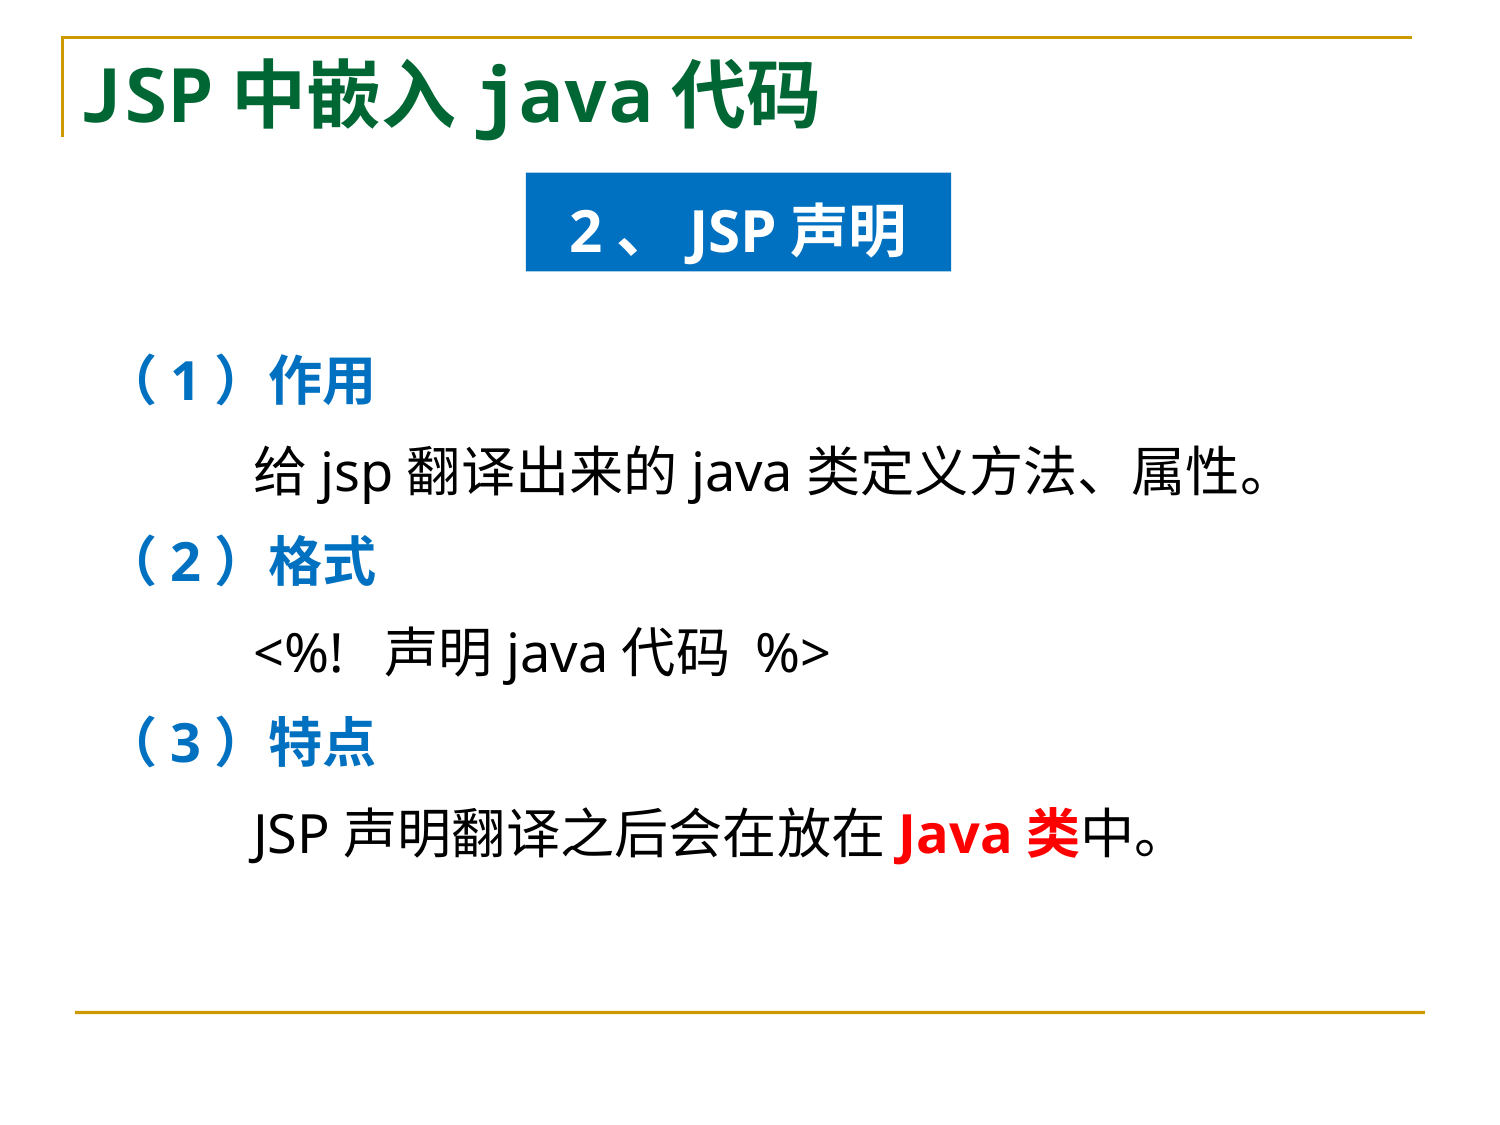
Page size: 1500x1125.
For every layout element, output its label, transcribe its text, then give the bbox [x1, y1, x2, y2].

text_box 2、JSP声明 [525, 172, 952, 272]
text_box （1）作用 给jsp翻译出来的java类定义方法、属性。 （2）格式 <%! 声明java代码 %> （3）特点 JSP声明翻译之后会在放在Java类中。 [88, 326, 1471, 1125]
title JSP中嵌入java代码 [63, 0, 987, 145]
